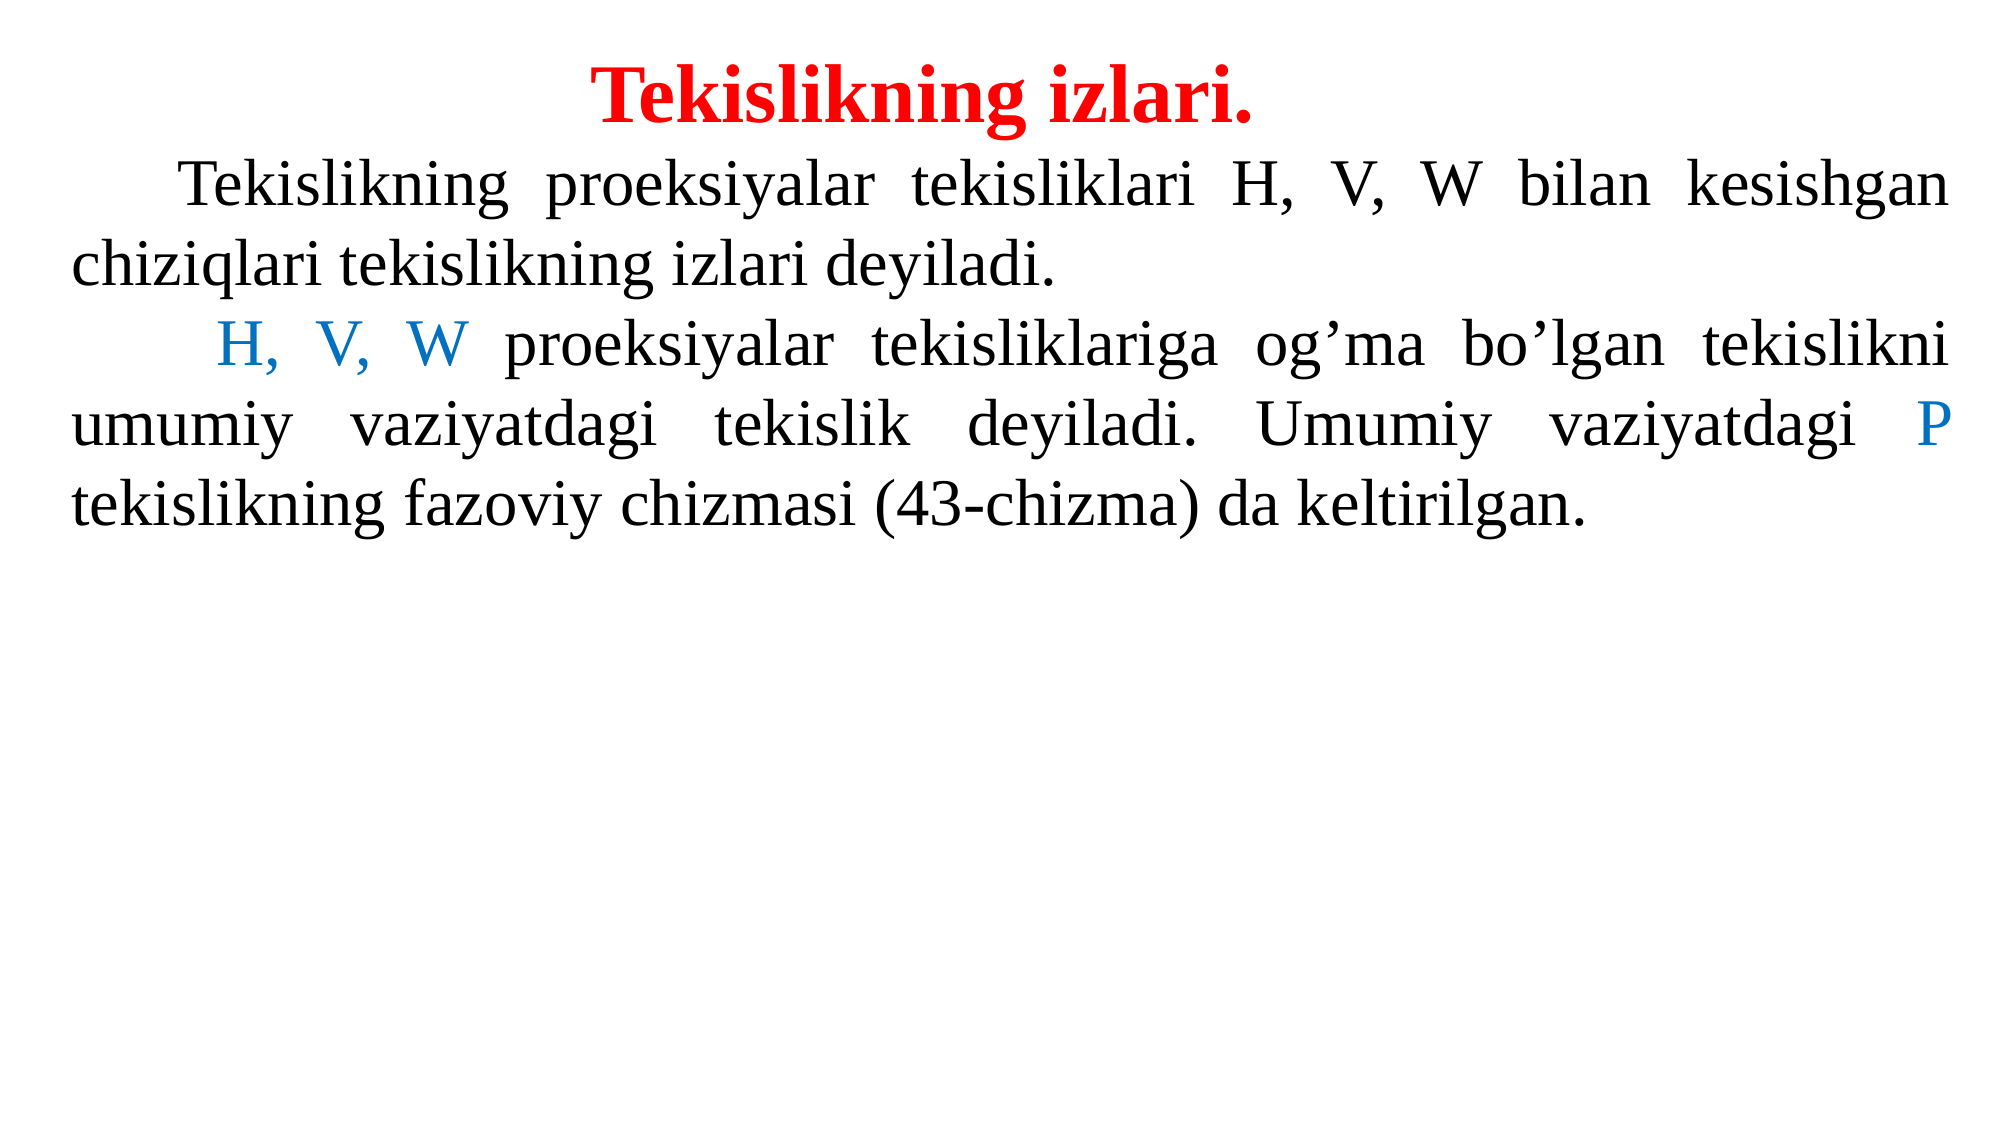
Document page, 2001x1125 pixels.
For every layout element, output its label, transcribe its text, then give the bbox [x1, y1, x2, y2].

text_box Tekislikning izlari. Tekislikning proeksiyalar tekisliklari H, V, W bilan kesishgan chiziqlari tekislikning izlari deyiladi. H, V, W proeksiyalar tekisliklariga og’ma bo’lgan tekislikni umumiy vaziyatdagi tekislik deyiladi. Umumiy vaziyatdagi P tekislikning fazoviy chizmasi (43-chizma) da keltirilgan. [56, 31, 1969, 546]
